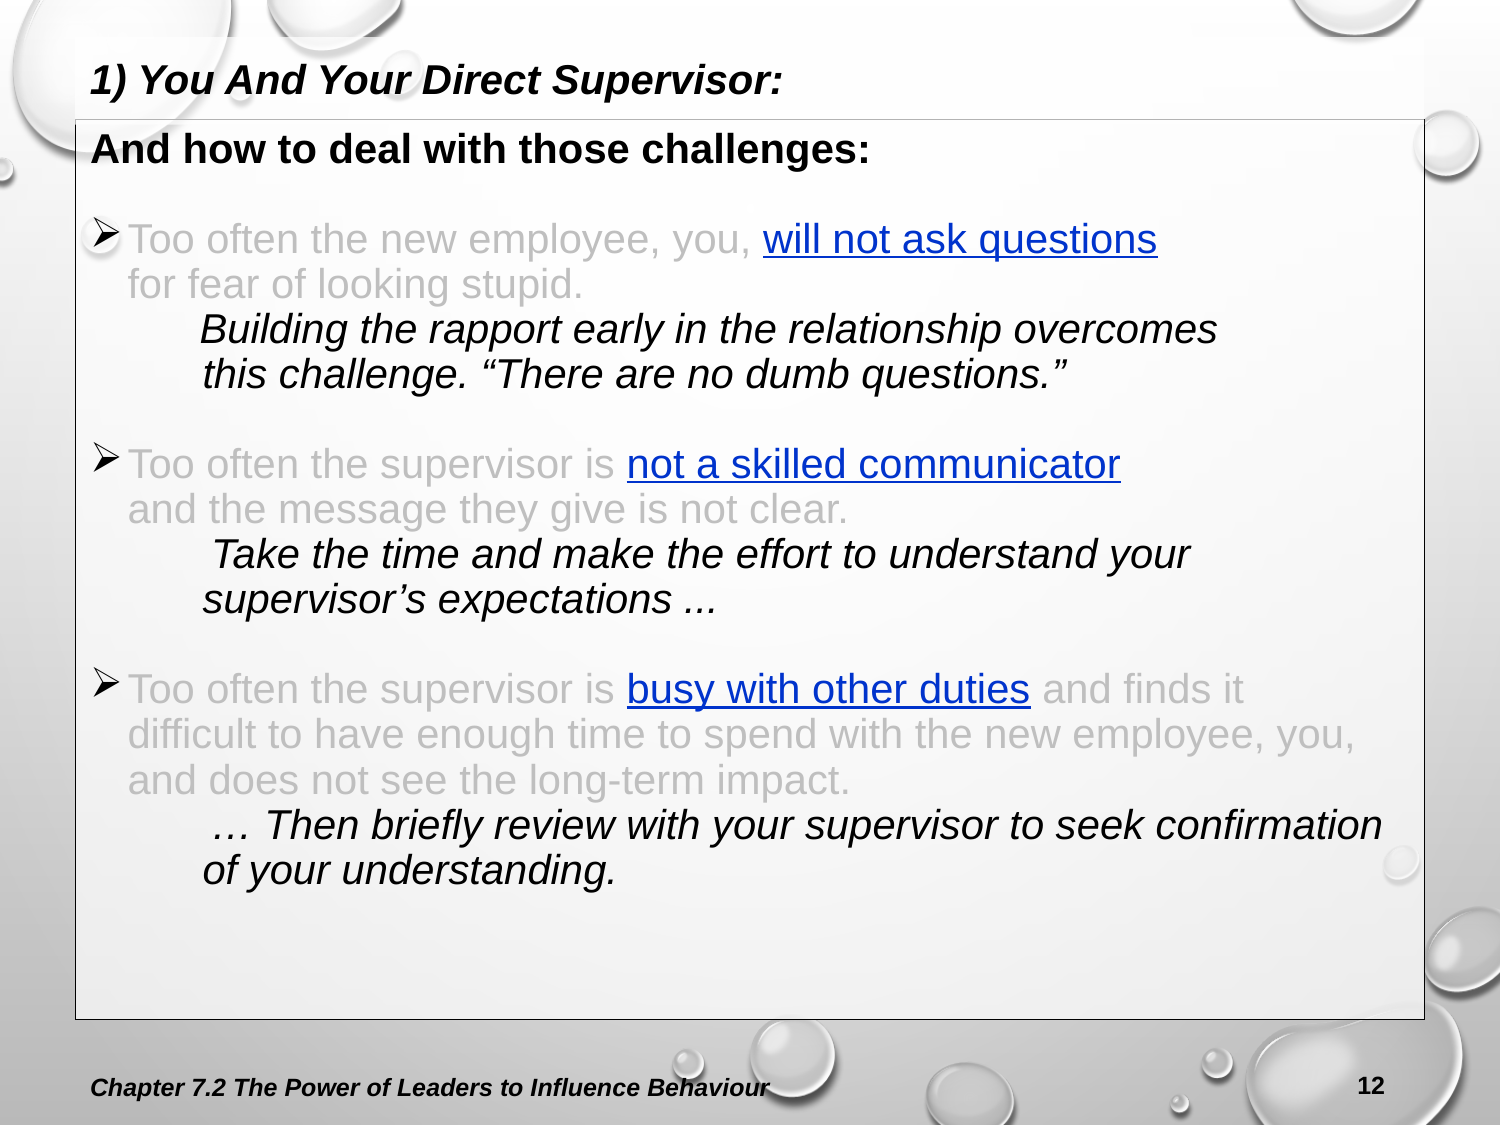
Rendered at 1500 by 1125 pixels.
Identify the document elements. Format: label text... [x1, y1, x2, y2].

text_box Chapter 7.2 The Power of Leaders to Influence Behaviour [74, 1051, 900, 1125]
list And how to deal with those challenges: Too often the new employee, you, will not ask questions for fear of looking stupid. Building the rapport early in the relationship overcomes this challenge. “There are no dumb questions.” Too often the supervisor is not a skilled communicator and the message they give is not clear. Take the time and make the effort to understand your supervisor’s expectations ... Too often the supervisor is busy with other duties and finds it difficult to have enough time to spend with the new employee, you, and does not see the long-term impact. … Then briefly review with your supervisor to seek confirmation of your understanding. [75, 125, 1425, 1020]
text_box 12 [1249, 1062, 1400, 1100]
picture [0, 0, 1500, 1125]
text_box 1) You And Your Direct Supervisor: [74, 37, 1425, 125]
